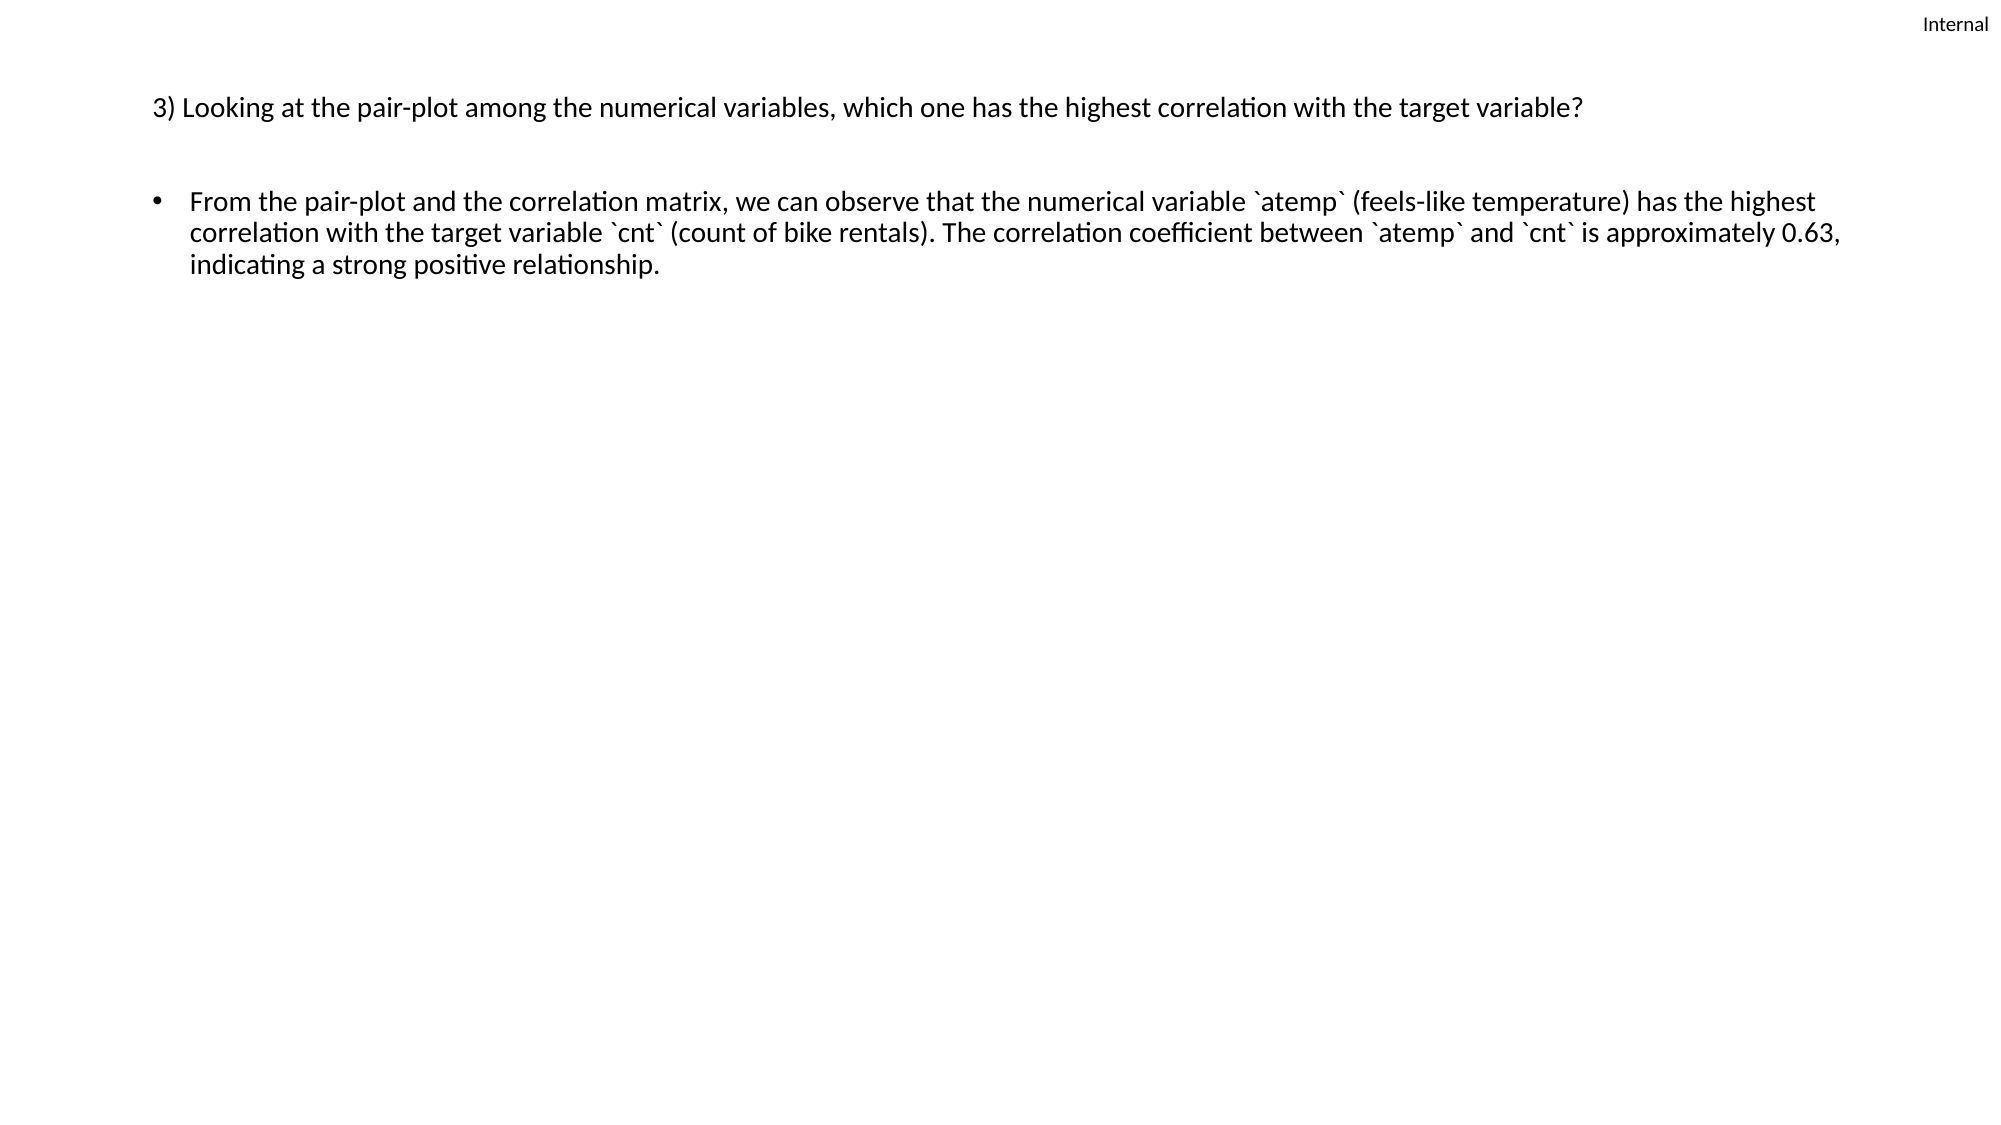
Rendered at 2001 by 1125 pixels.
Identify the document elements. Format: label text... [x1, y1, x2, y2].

list From the pair-plot and the correlation matrix, we can observe that the numerical variable `atemp` (feels-like temperature) has the highest correlation with the target variable `cnt` (count of bike rentals). The correlation coefficient between `atemp` and `cnt` is approximately 0.63, indicating a strong positive relationship. [137, 178, 1863, 343]
title 3) Looking at the pair-plot among the numerical variables, which one has the highest correlation with the target variable? [137, 0, 1863, 178]
